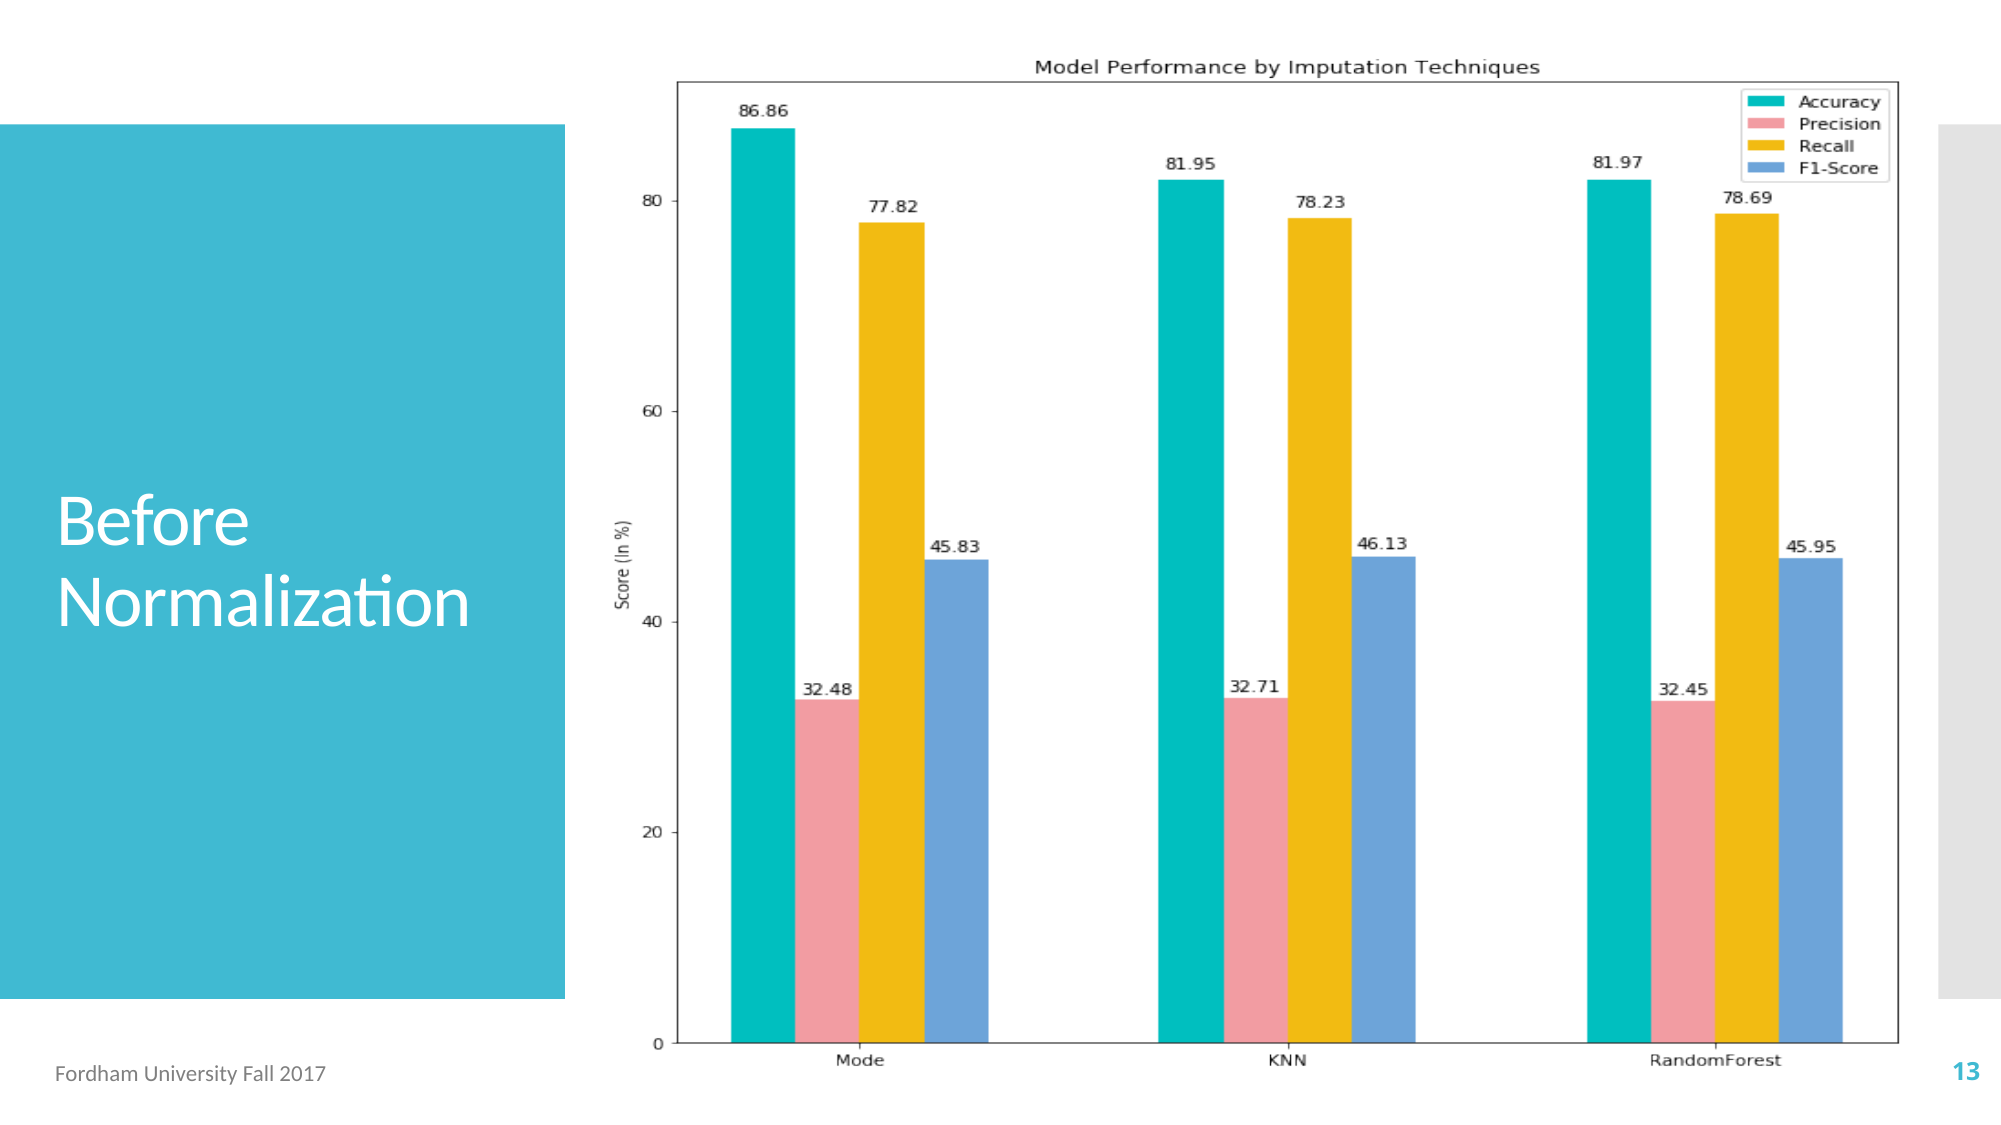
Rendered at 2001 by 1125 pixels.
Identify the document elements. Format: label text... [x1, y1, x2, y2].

title Before Normalization [41, 184, 525, 940]
footer Fordham University Fall 2017 [40, 1042, 1010, 1103]
slide_number 13 [1744, 1042, 1996, 1103]
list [601, 48, 1918, 1079]
